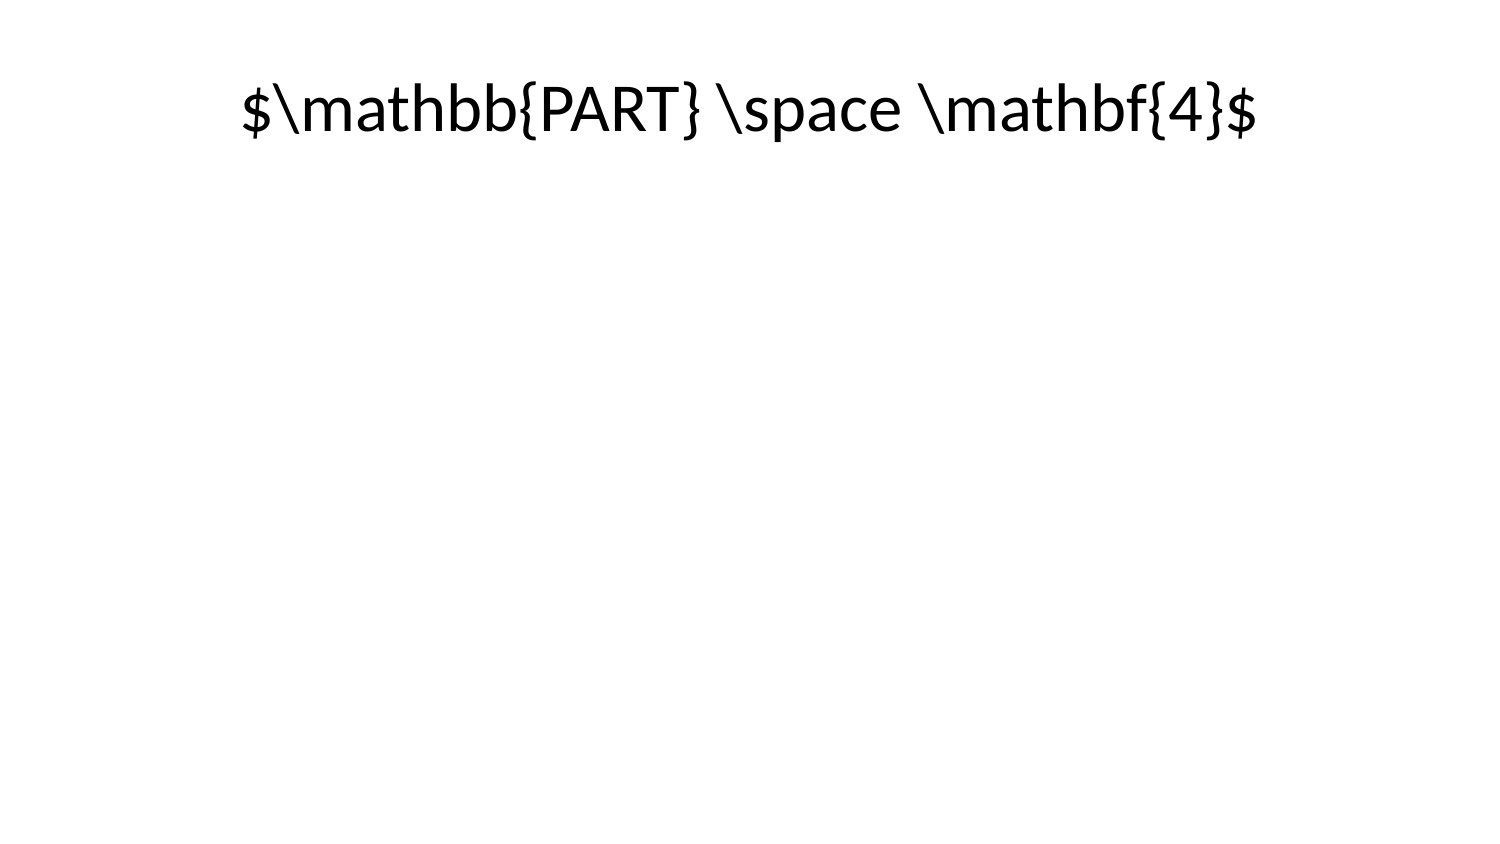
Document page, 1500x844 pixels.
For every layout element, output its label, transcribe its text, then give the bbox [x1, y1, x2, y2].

title $\mathbb{PART} \space \mathbf{4}$ [75, 33, 1425, 175]
